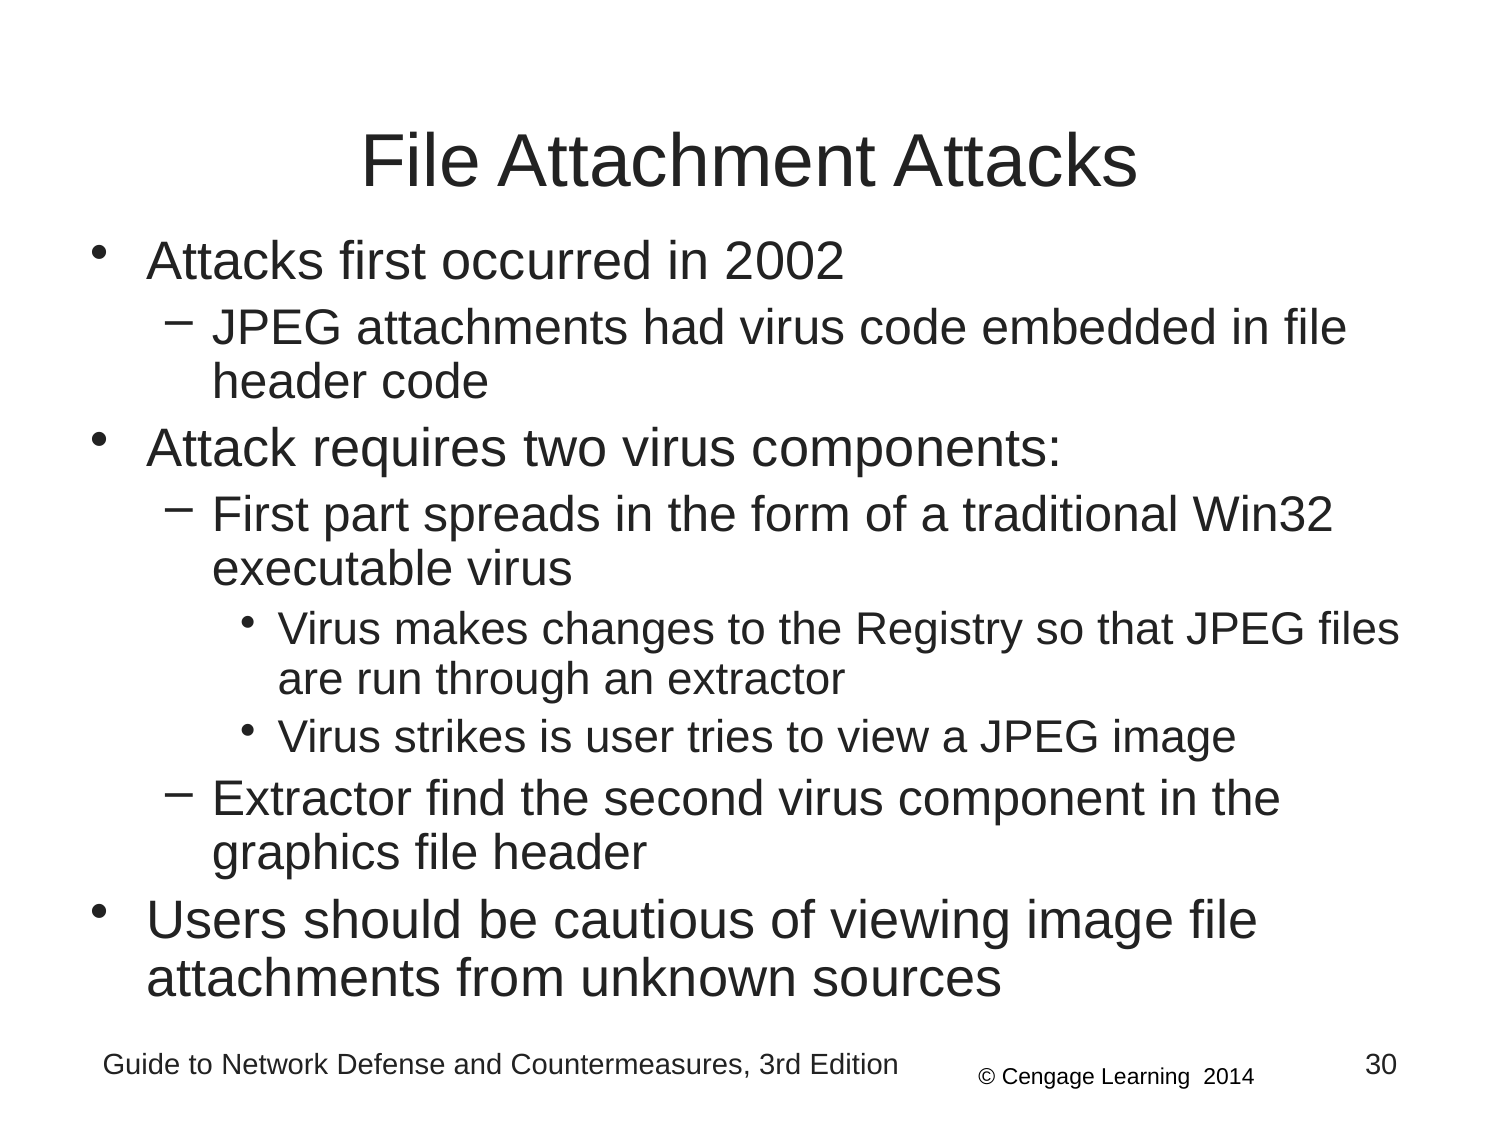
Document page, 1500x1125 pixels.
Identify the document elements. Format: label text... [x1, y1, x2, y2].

slide_number 30 [1312, 1037, 1413, 1100]
footer Guide to Network Defense and Countermeasures, 3rd Edition [87, 1037, 925, 1100]
list Attacks first occurred in 2002 JPEG attachments had virus code embedded in file header code Attack requires two virus components: First part spreads in the form of a traditional Win32 executable virus Virus makes changes to the Registry so that JPEG files are run through an extractor Virus strikes is user tries to view a JPEG image Extractor find the second virus component in the graphics file header Users should be cautious of viewing image file attachments from unknown sources [75, 224, 1425, 975]
title File Attachment Attacks [87, 62, 1413, 224]
